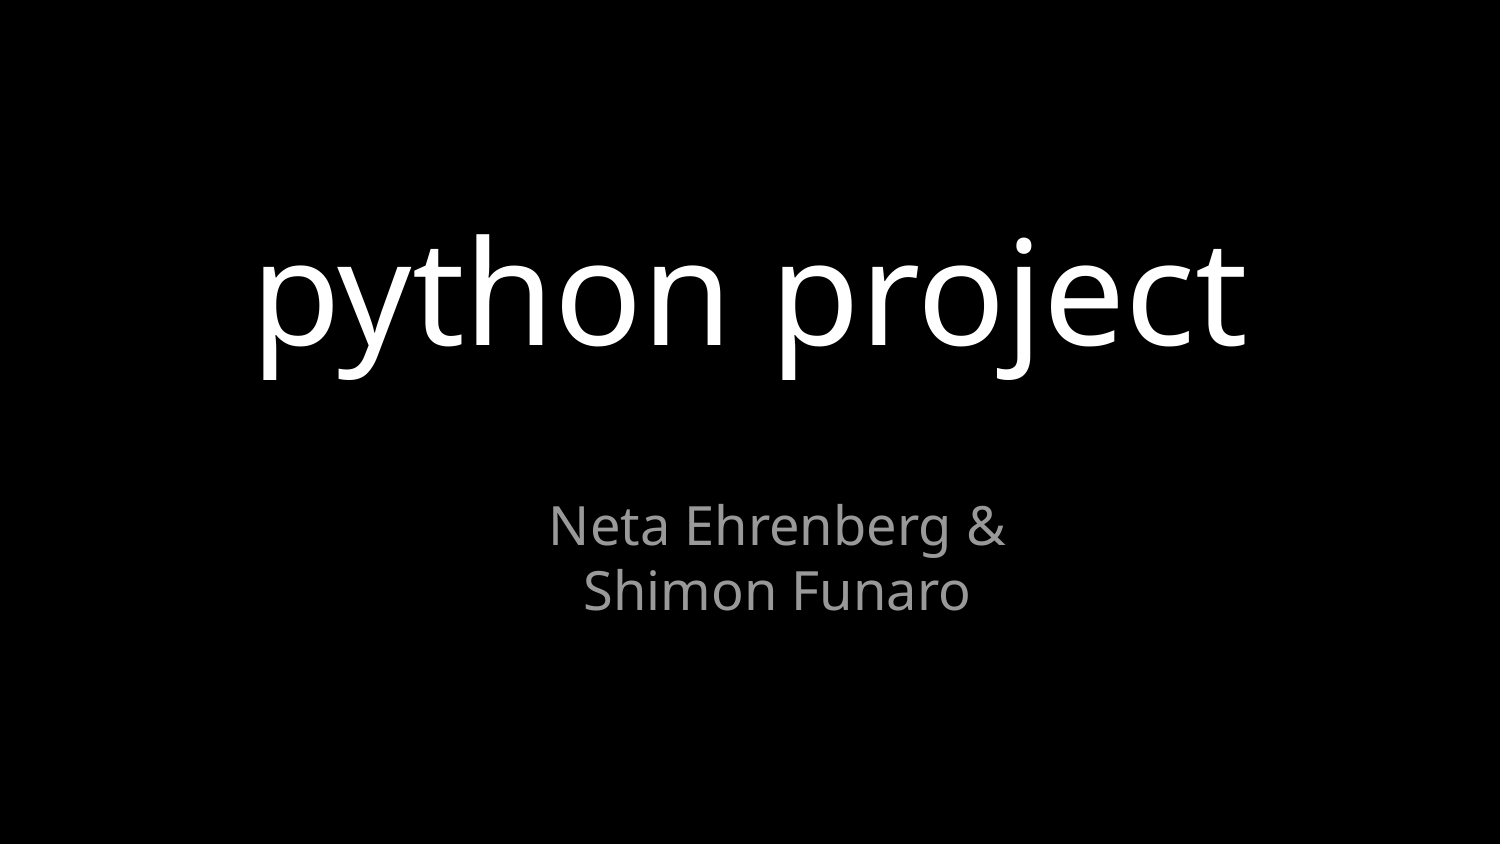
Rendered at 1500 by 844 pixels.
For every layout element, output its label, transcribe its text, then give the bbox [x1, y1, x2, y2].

title python project [103, 184, 1397, 471]
subtitle Neta Ehrenberg & Shimon Funaro [468, 476, 1087, 630]
